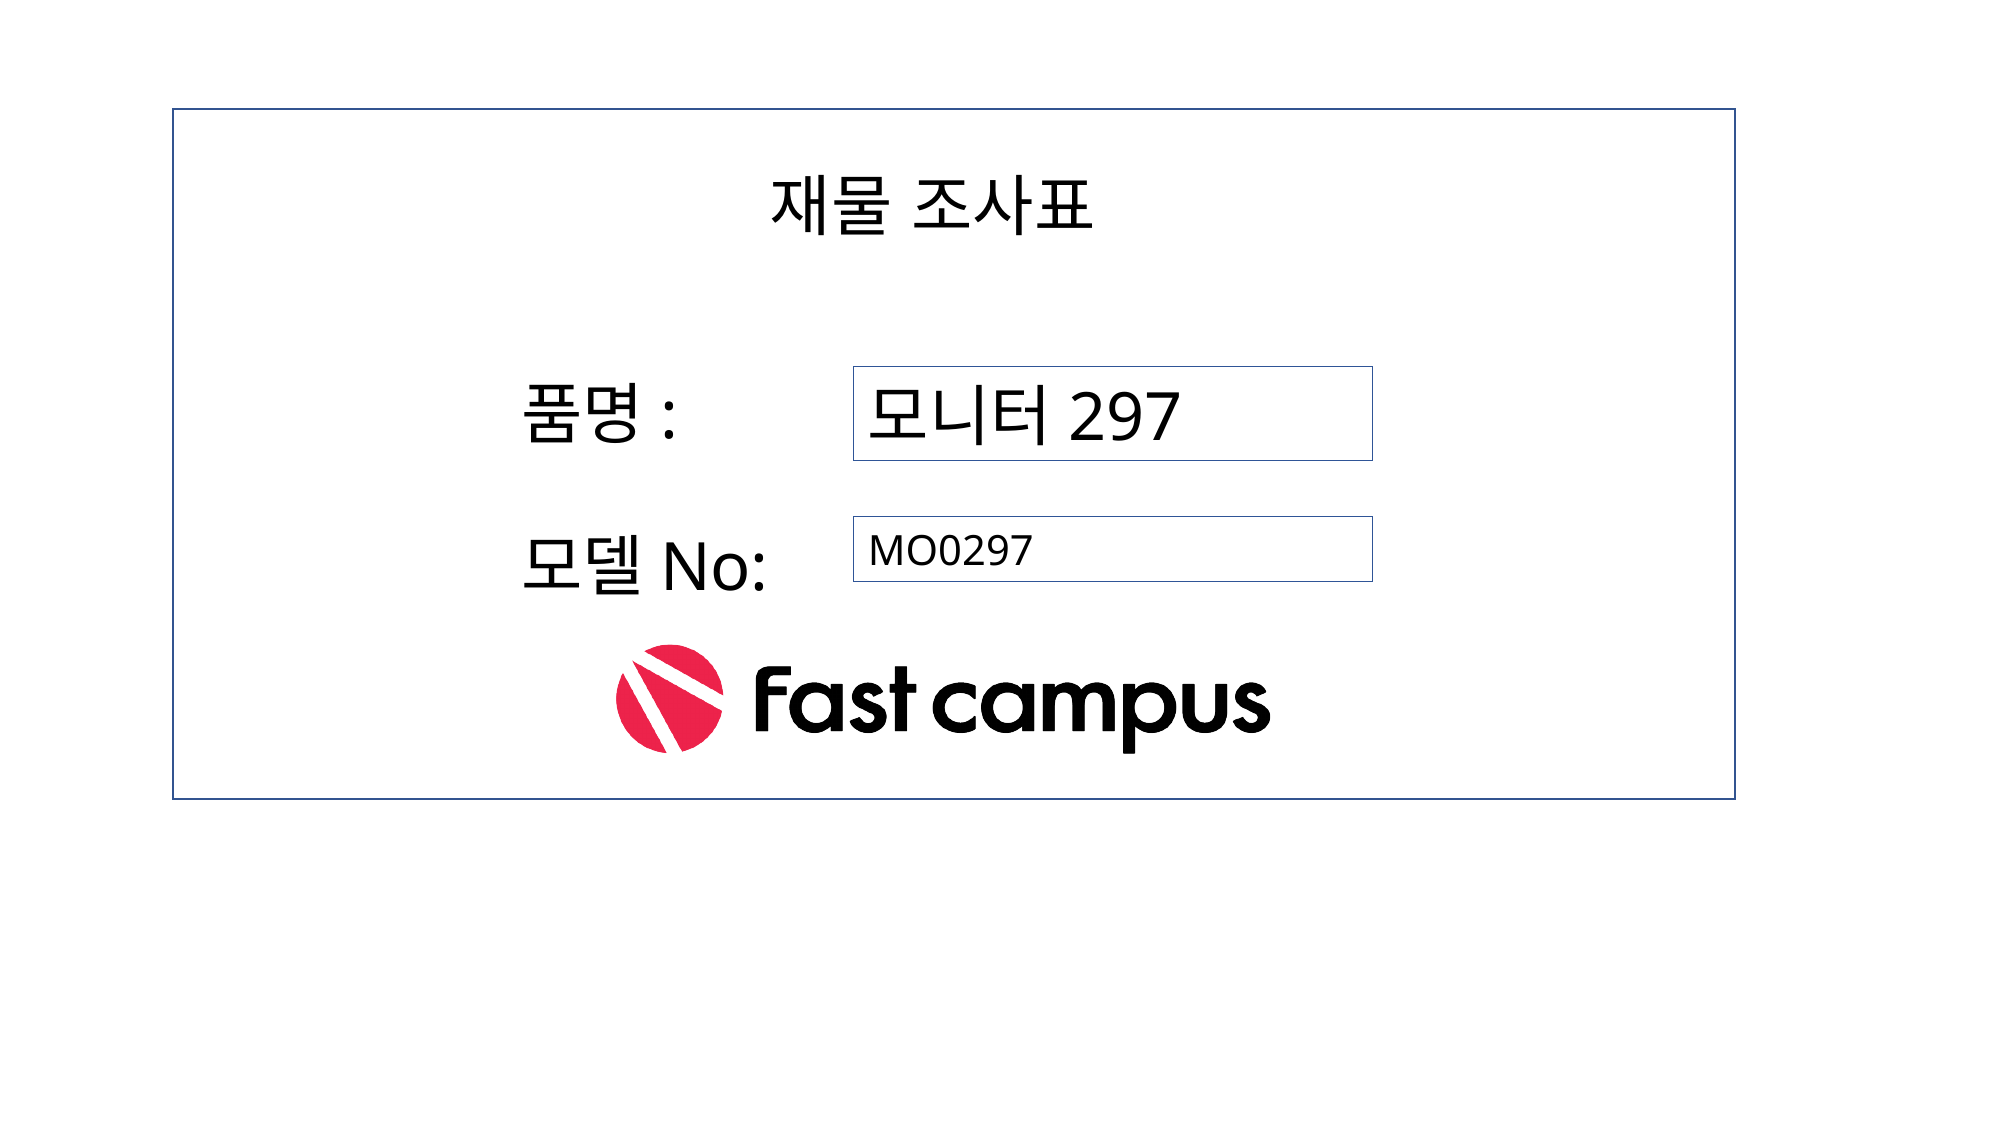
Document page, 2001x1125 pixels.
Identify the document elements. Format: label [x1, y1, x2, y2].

picture [607, 635, 1279, 763]
text_box [172, 108, 1736, 800]
